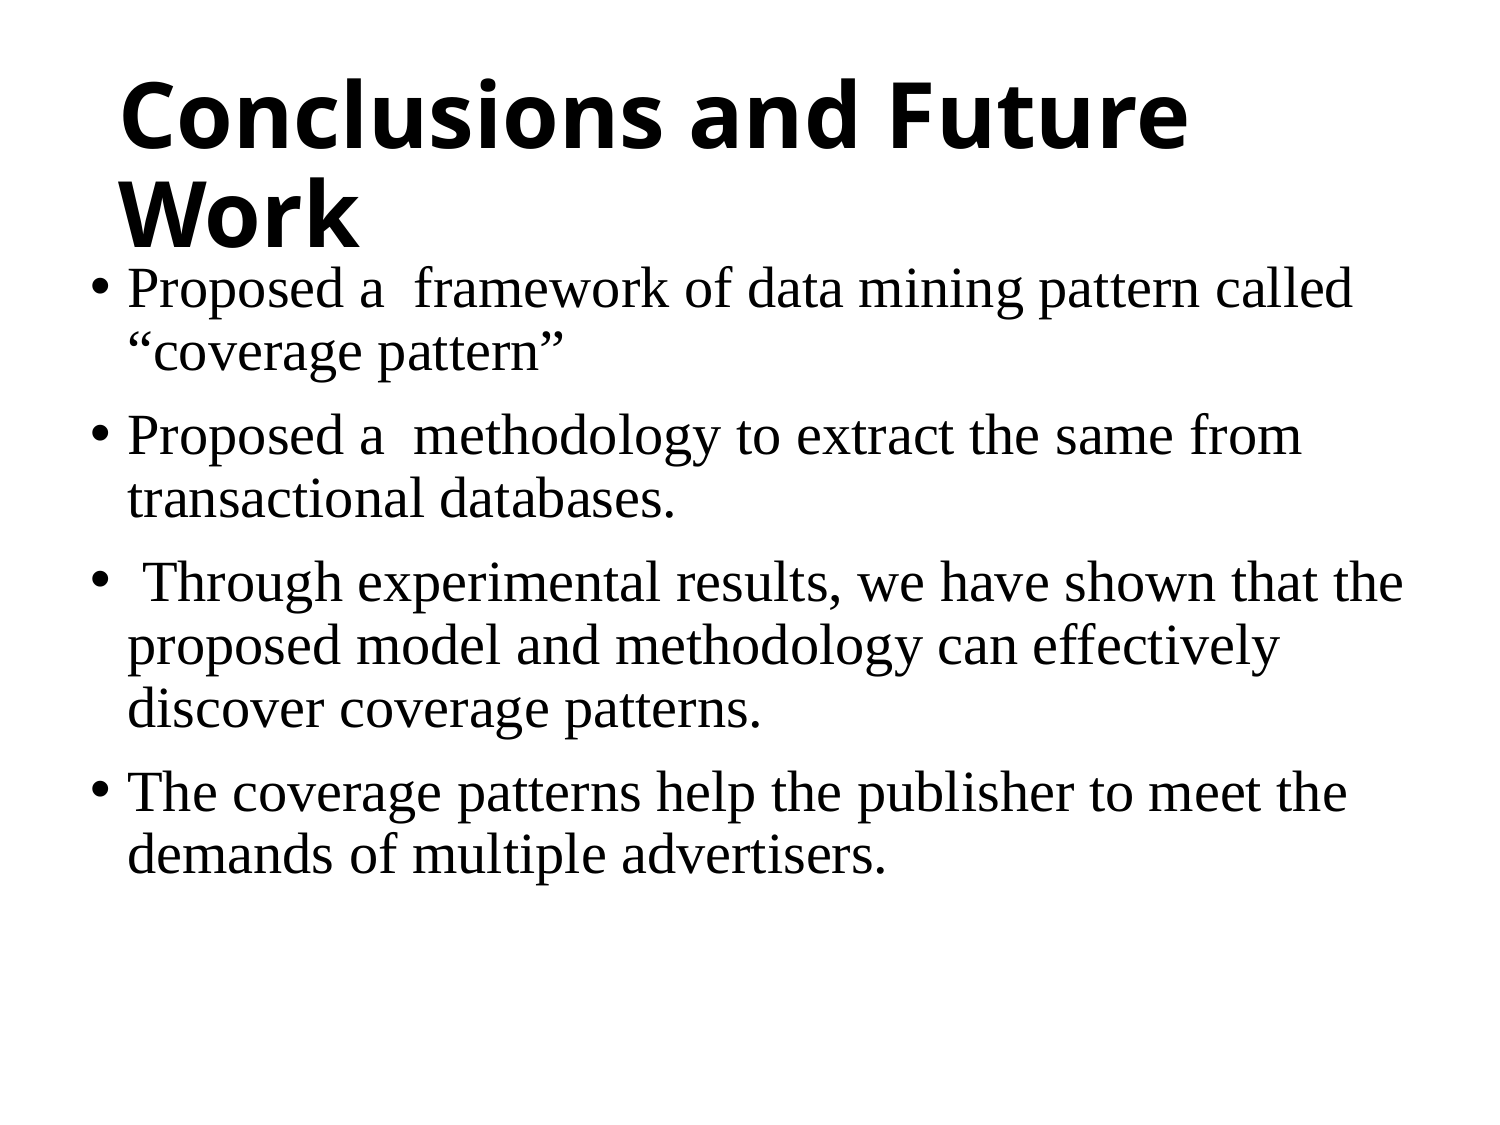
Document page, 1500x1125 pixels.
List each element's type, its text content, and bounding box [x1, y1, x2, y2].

list Proposed a framework of data mining pattern called “coverage pattern” Proposed a methodology to extract the same from transactional databases. Through experimental results, we have shown that the proposed model and methodology can effectively discover coverage patterns. The coverage patterns help the publisher to meet the demands of multiple advertisers. [75, 249, 1425, 1005]
title Conclusions and Future Work [103, 59, 1397, 249]
